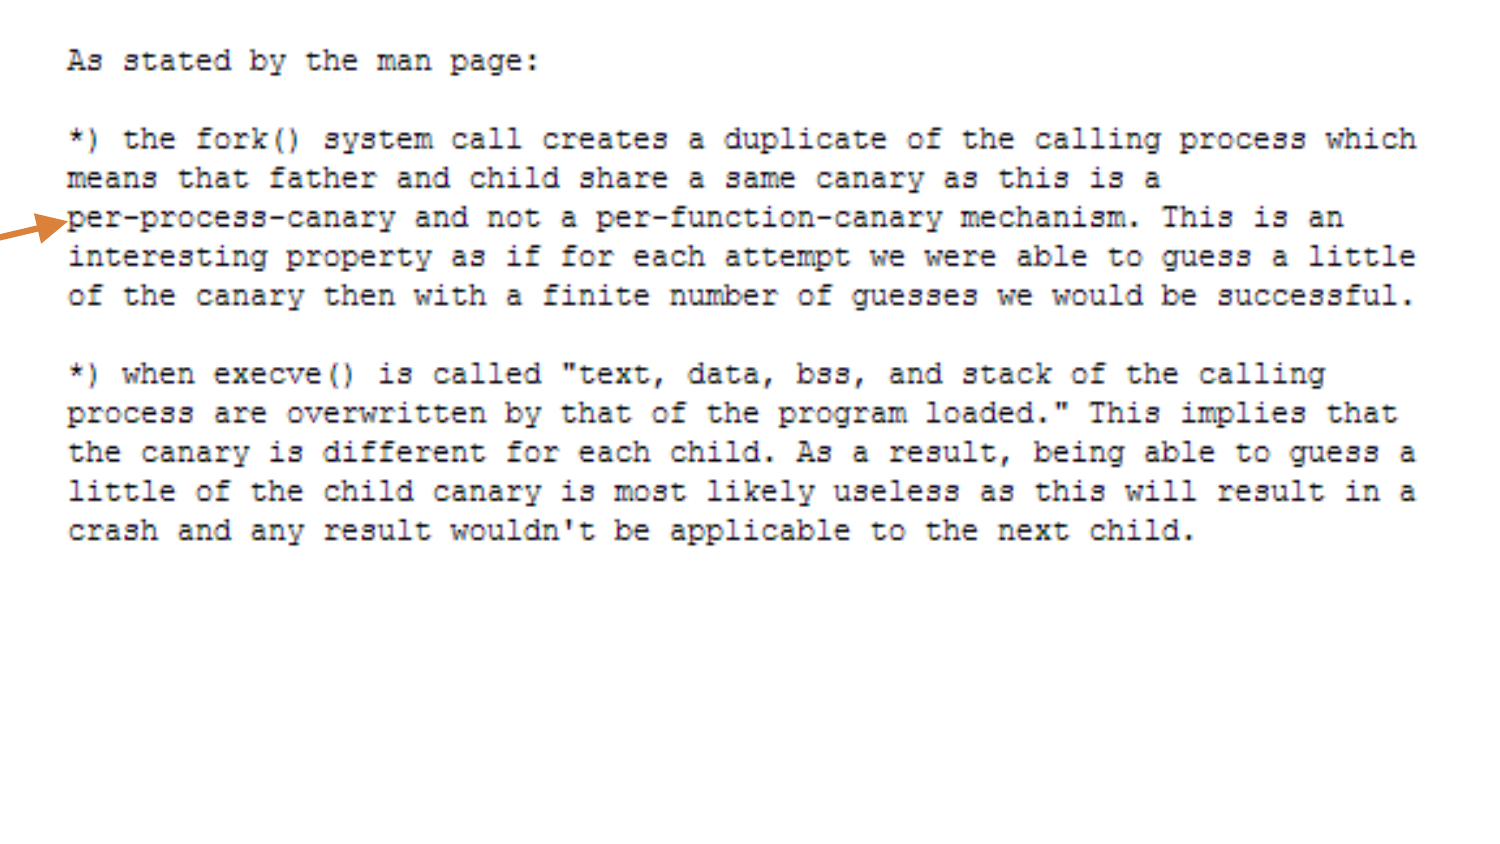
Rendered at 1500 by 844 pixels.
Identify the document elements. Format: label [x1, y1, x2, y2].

text_box [0, 221, 69, 238]
picture [49, 24, 1488, 567]
